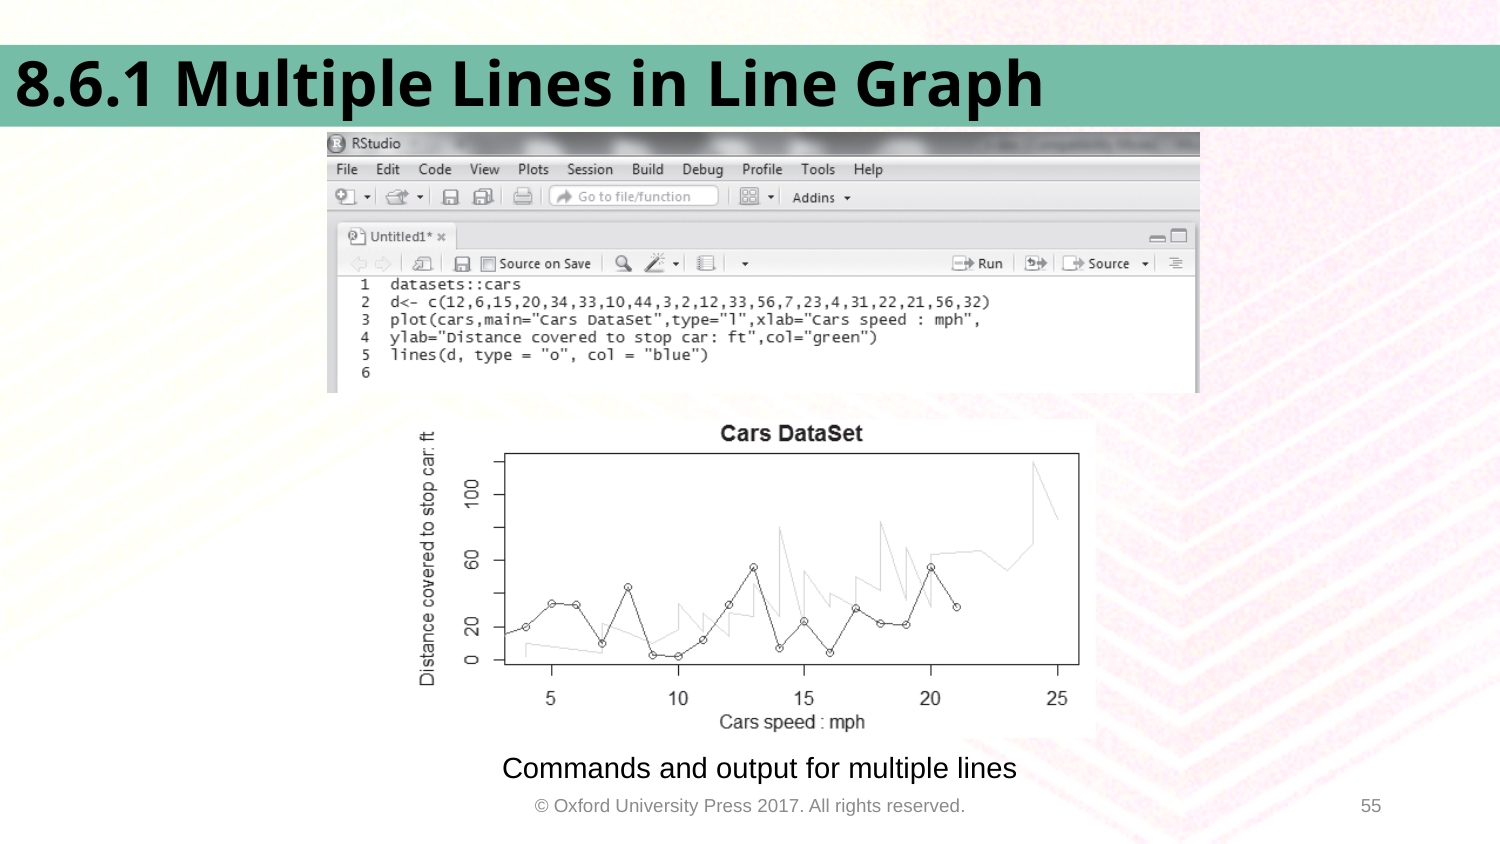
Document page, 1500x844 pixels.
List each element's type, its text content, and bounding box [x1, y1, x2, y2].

title 8.6.1 Multiple Lines in Line Graph [0, 44, 1500, 127]
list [327, 132, 1200, 394]
slide_number 30 [1059, 782, 1397, 827]
footer © Oxford University Press 2017. All rights reserved. [496, 792, 1004, 827]
text_box Commands and output for multiple lines [487, 741, 1033, 792]
picture [408, 419, 1096, 738]
